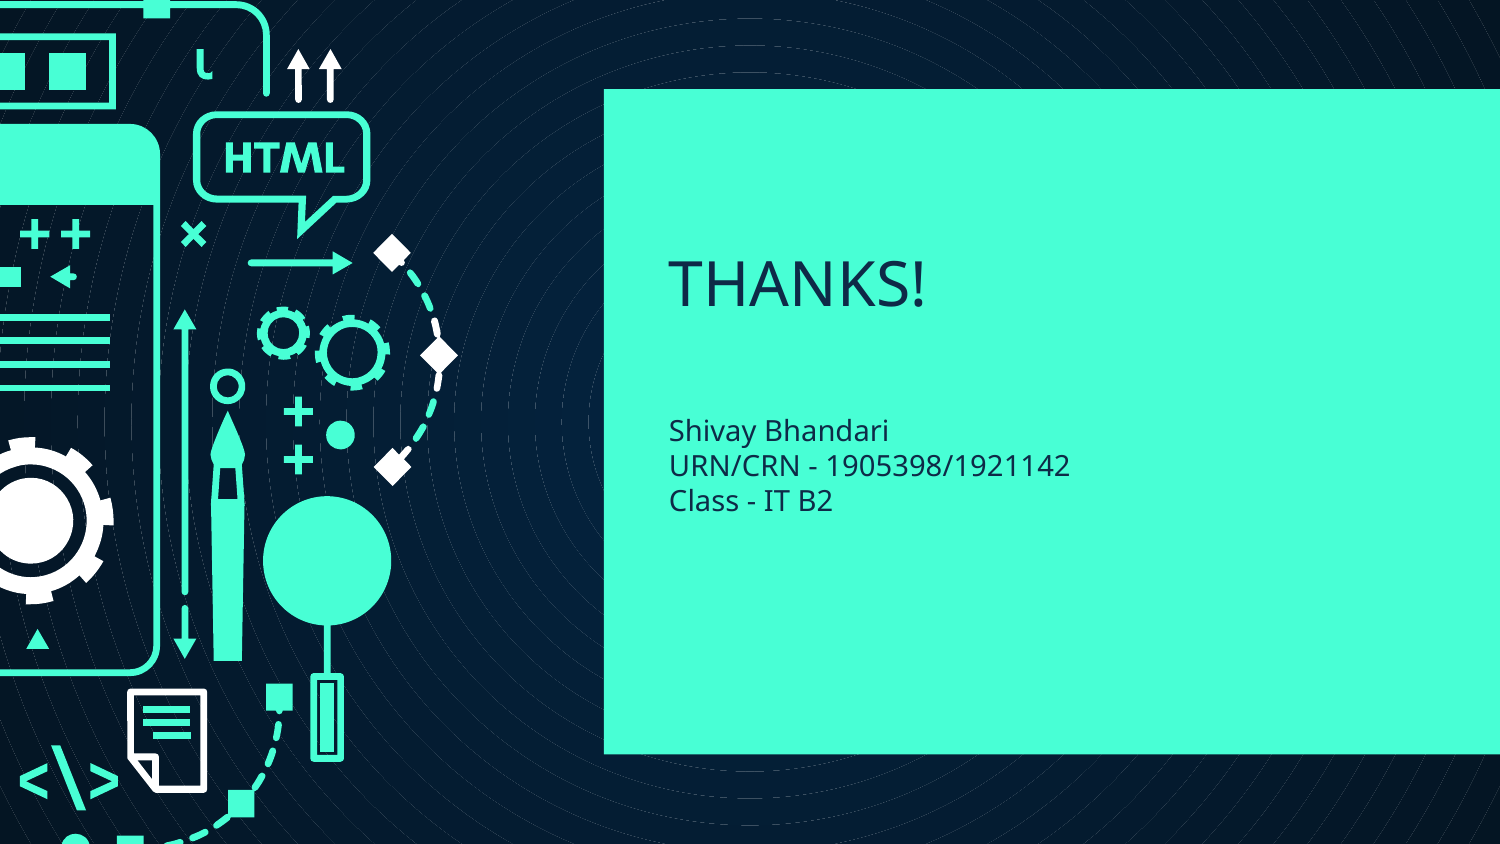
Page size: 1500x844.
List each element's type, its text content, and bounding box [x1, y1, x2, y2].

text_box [0, 0, 459, 844]
subtitle Shivay Bhandari URN/CRN - 1905398/1921142 Class - IT B2 [653, 397, 1388, 627]
title THANKS! [653, 234, 1241, 334]
